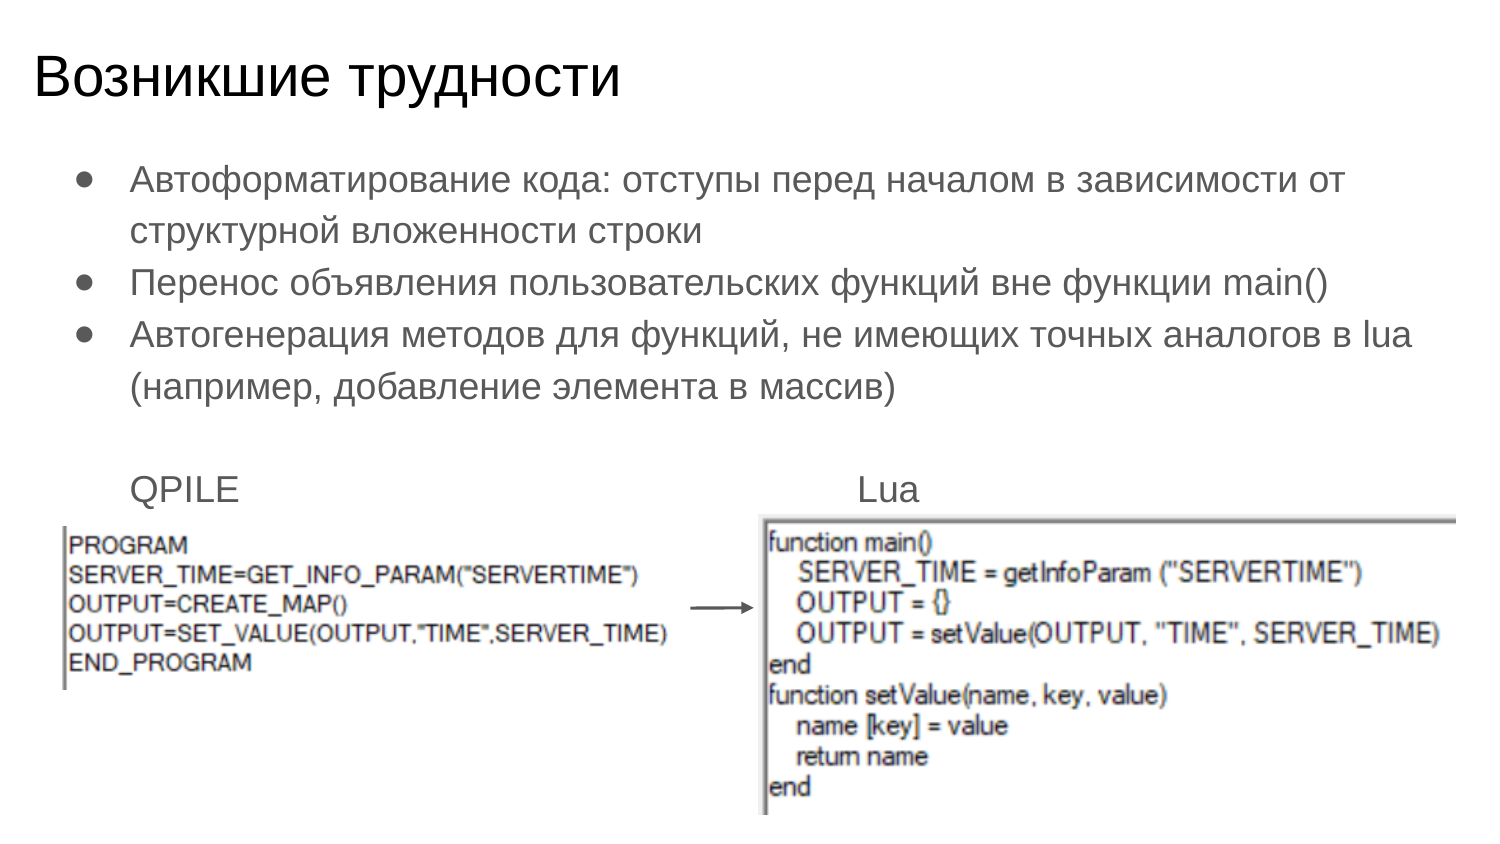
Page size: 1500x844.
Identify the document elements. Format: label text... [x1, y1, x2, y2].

list Автоформатирование кода: отступы перед началом в зависимости от структурной вложенности строки Перенос объявления пользовательских функций вне функции main() Автогенерация методов для функций, не имеющих точных аналогов в lua (например, добавление элемента в массив) QPILE Lua [39, 132, 1469, 792]
picture [62, 526, 687, 690]
title Возникшие трудности [18, 22, 1416, 117]
picture [757, 514, 1456, 815]
